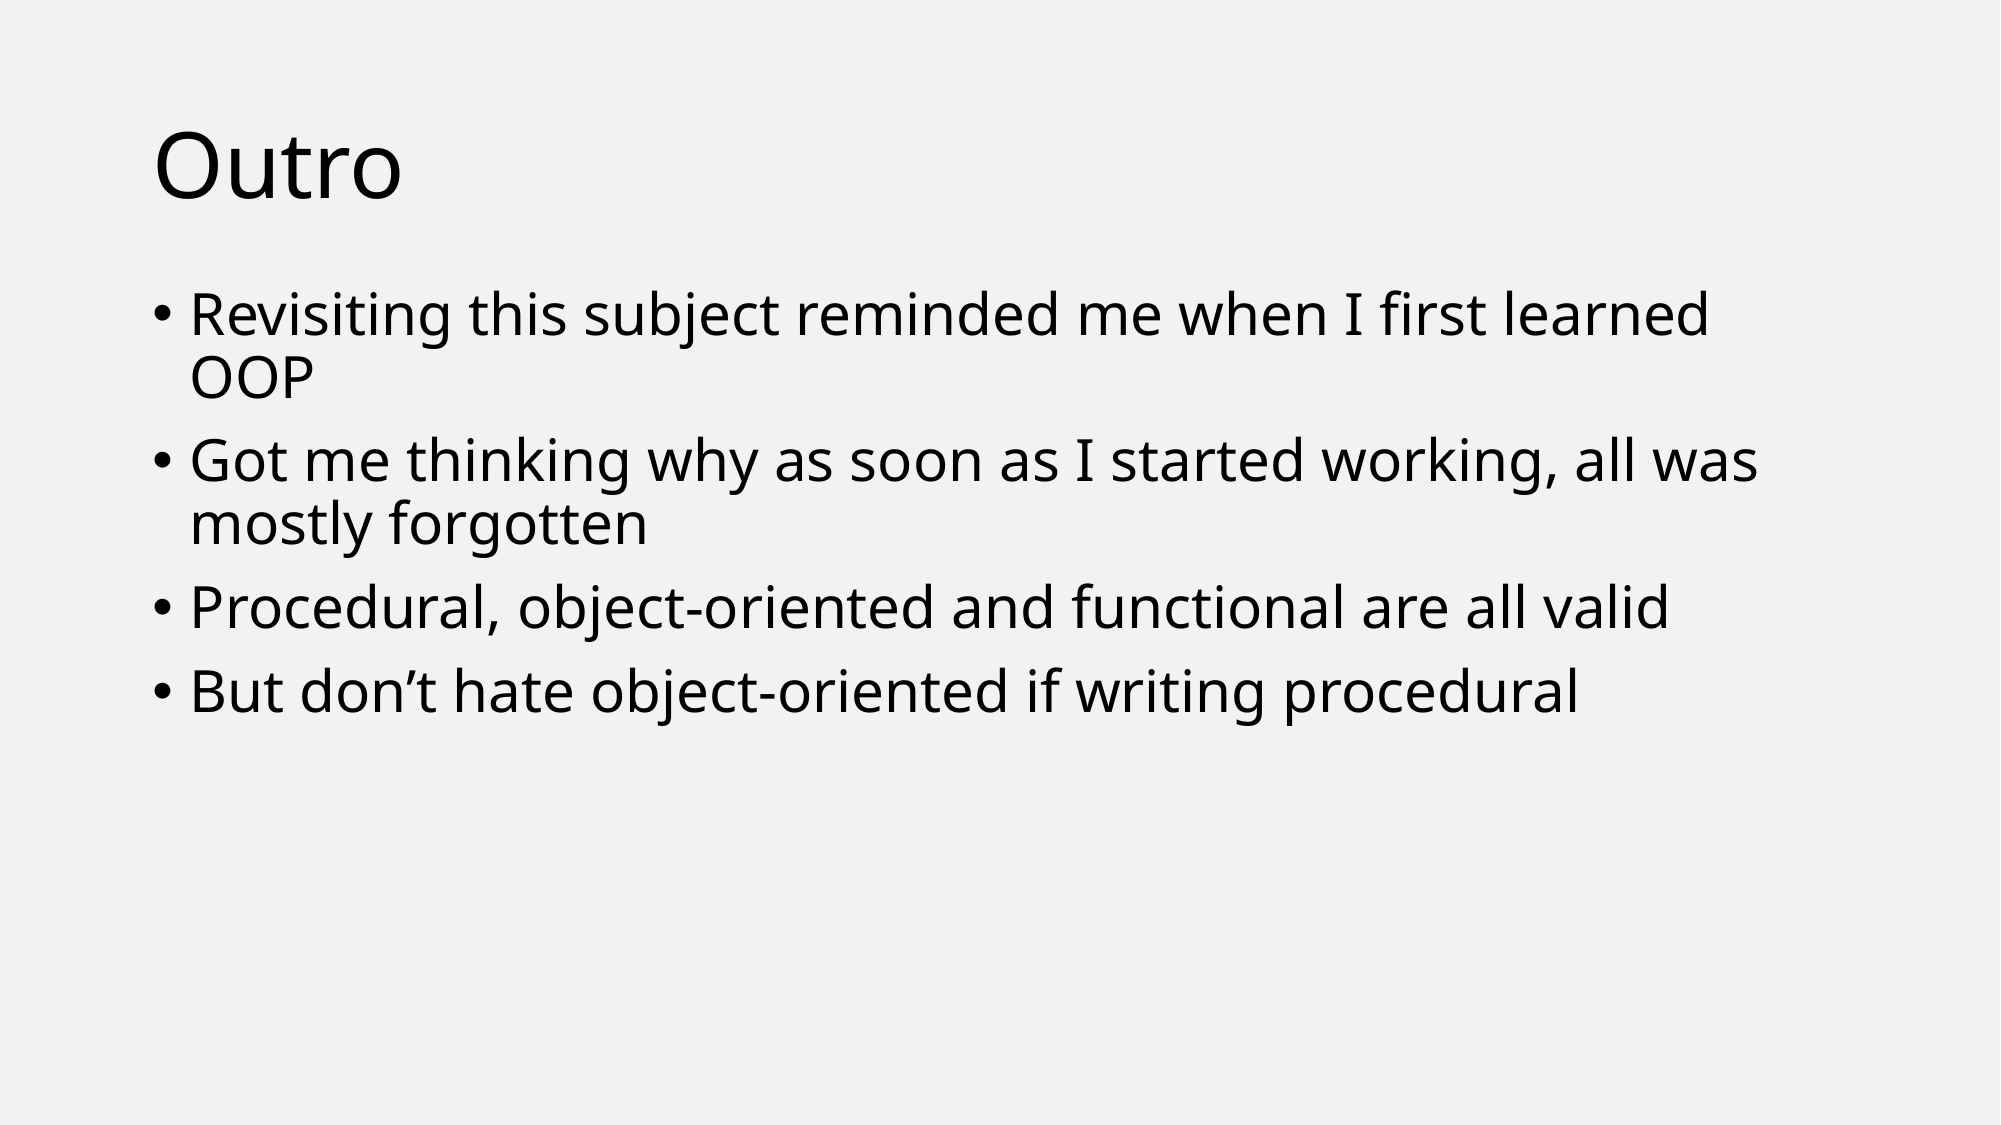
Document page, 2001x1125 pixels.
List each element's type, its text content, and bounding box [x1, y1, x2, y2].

list Revisiting this subject reminded me when I first learned OOP Got me thinking why as soon as I started working, all was mostly forgotten Procedural, object-oriented and functional are all valid But don’t hate object-oriented if writing procedural [137, 277, 1863, 965]
title Outro [137, 59, 1863, 277]
